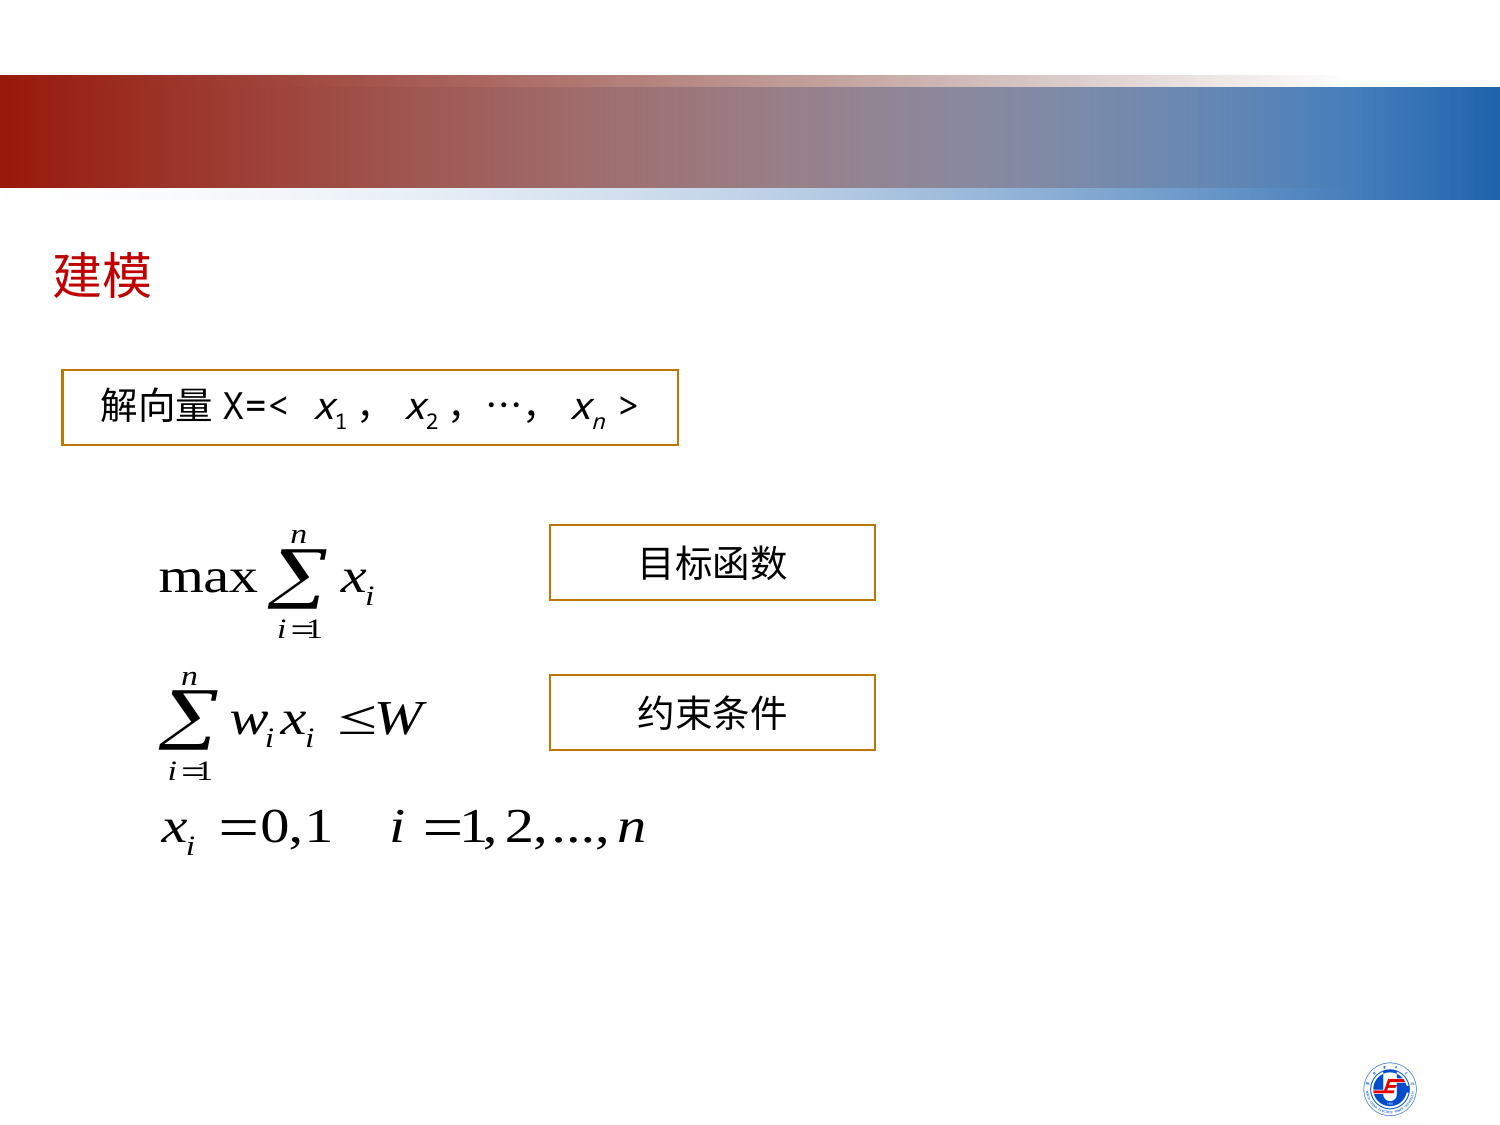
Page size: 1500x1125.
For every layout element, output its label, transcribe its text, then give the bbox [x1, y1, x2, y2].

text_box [149, 437, 656, 868]
text_box 目标函数 [656, 524, 876, 601]
text_box 解向量X=< x1，x2，…，xn > [61, 369, 679, 446]
text_box 建模 [37, 237, 1475, 313]
picture [1359, 1054, 1425, 1125]
text_box 约束条件 [656, 674, 876, 751]
